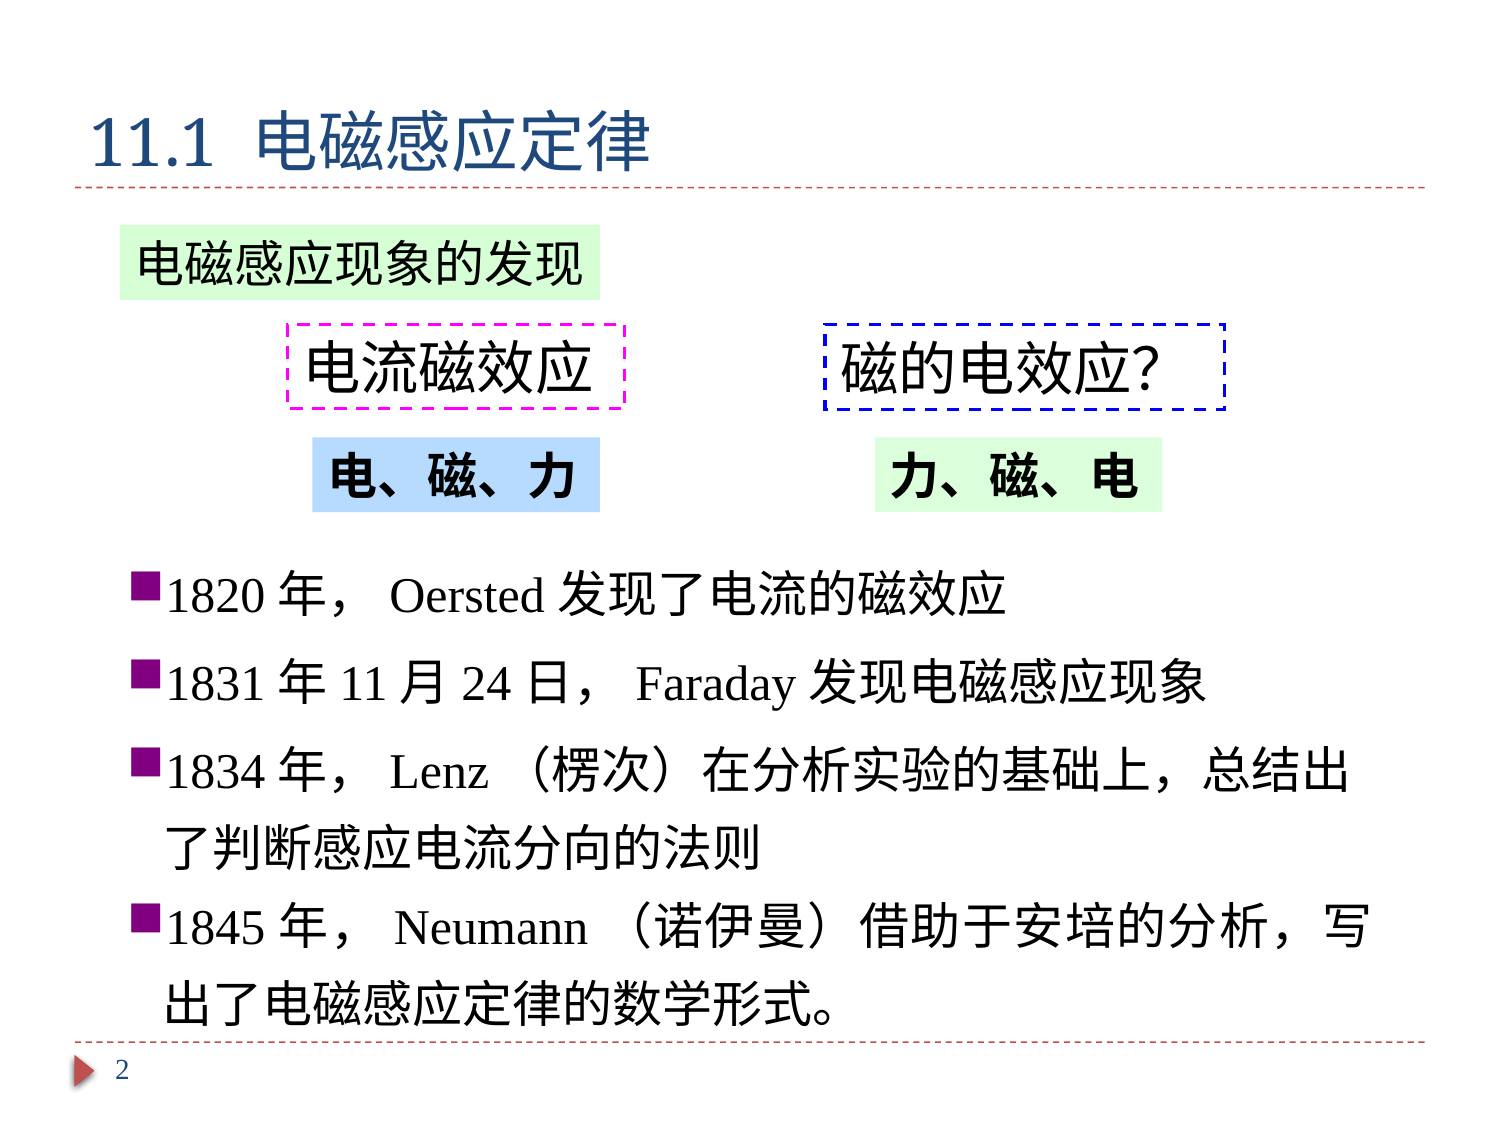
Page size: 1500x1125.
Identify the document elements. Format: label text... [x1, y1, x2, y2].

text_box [312, 437, 1163, 513]
title 11.1 电磁感应定律 [75, 37, 1425, 188]
text_box 磁的电效应？ [825, 324, 1225, 410]
text_box 1820年，Oersted发现了电流的磁效应 1831年11月24日，Faraday发现电磁感应现象 1834年，Lenz（楞次）在分析实验的基础上，总结出了判断感应电流分向的法则 1845年，Neumann（诺伊曼）借助于安培的分析，写出了电磁感应定律的数学形式。 [112, 537, 1388, 1040]
text_box 电磁感应现象的发现 [119, 224, 600, 300]
slide_number 2 [100, 1042, 426, 1103]
text_box 电流磁效应 [287, 324, 625, 409]
